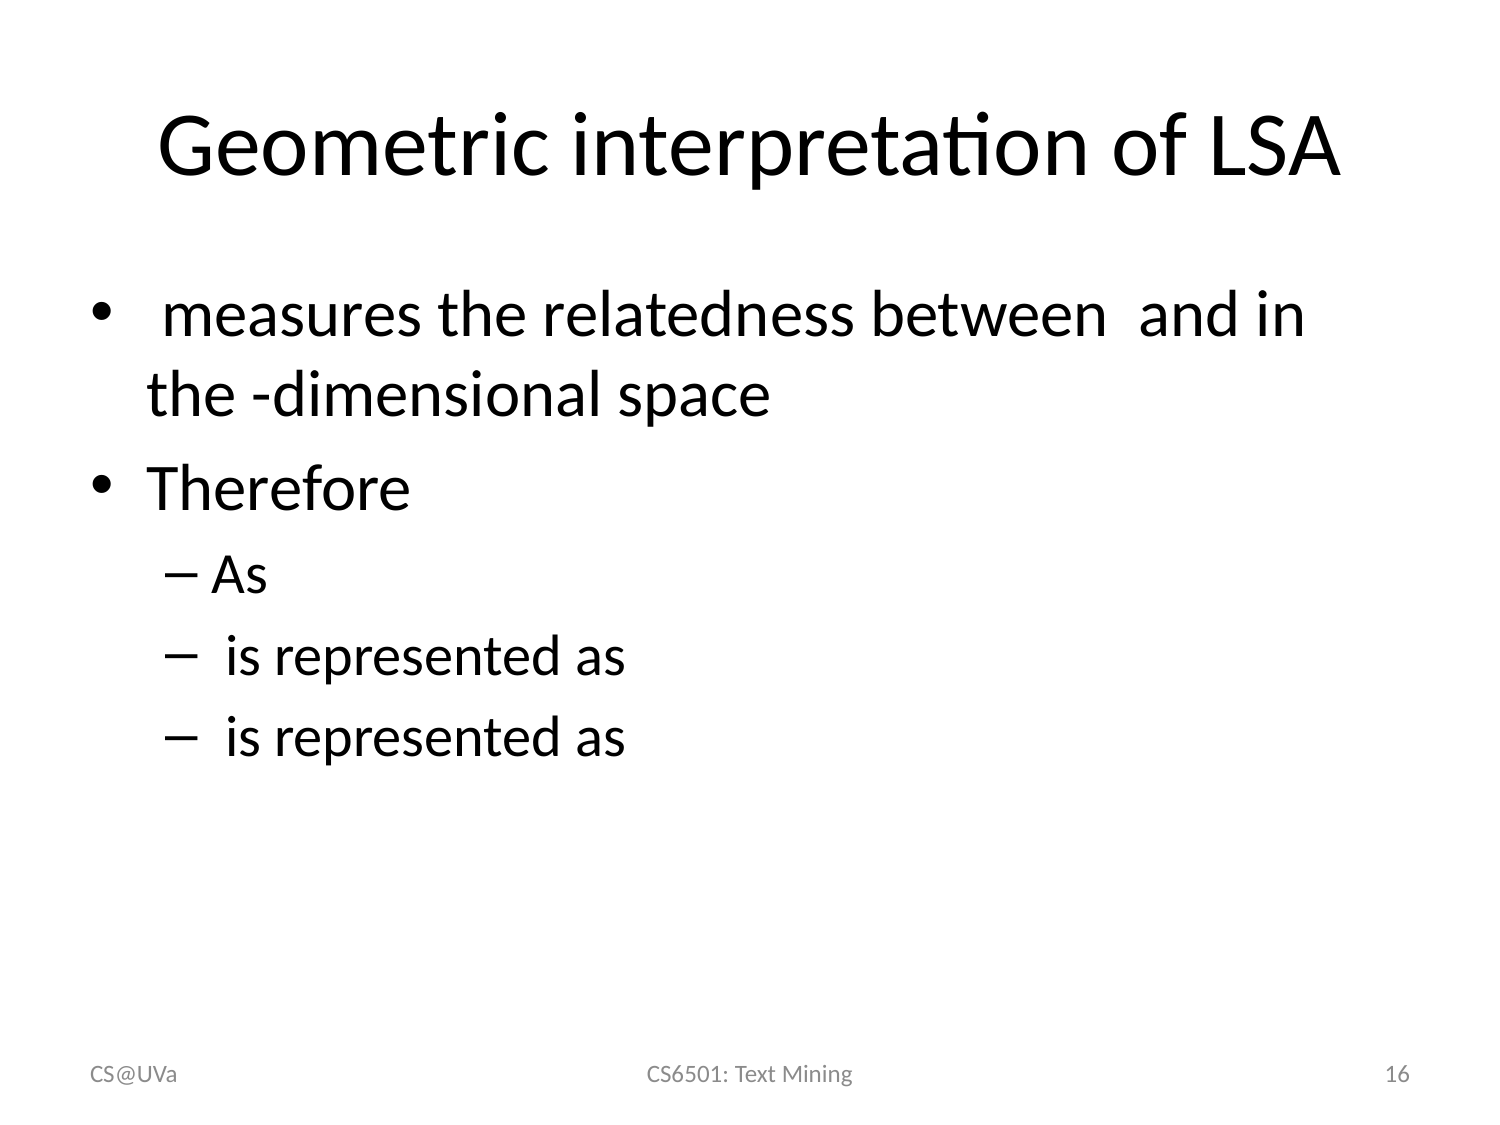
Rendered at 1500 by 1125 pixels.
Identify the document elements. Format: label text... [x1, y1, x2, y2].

title Geometric interpretation of LSA [75, 45, 1425, 233]
slide_number 16 [1074, 1042, 1425, 1103]
slide_number CS@UVa [75, 1042, 425, 1103]
footer CS6501: Text Mining [512, 1042, 988, 1103]
